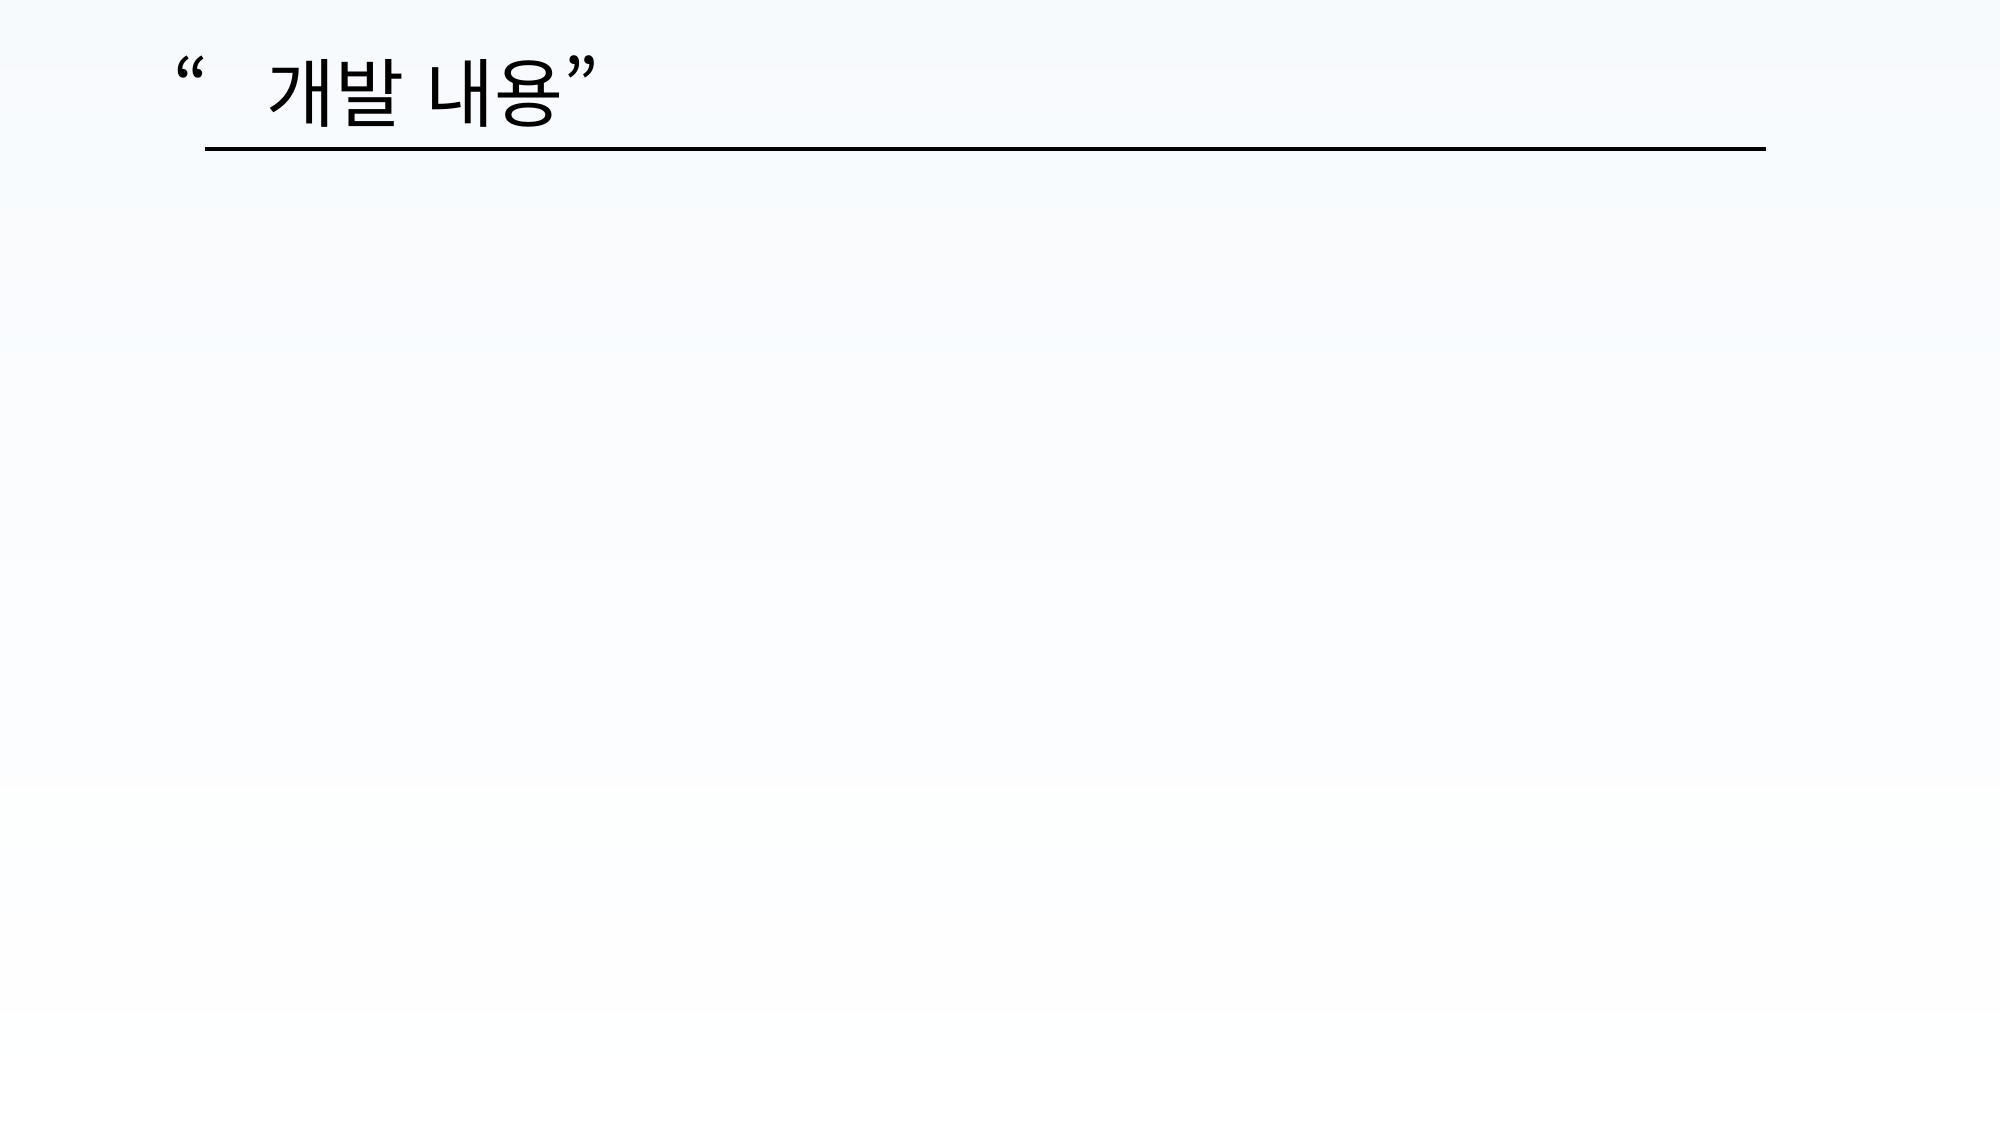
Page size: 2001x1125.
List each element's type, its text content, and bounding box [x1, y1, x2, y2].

text_box “개발 내용” [159, 39, 615, 144]
